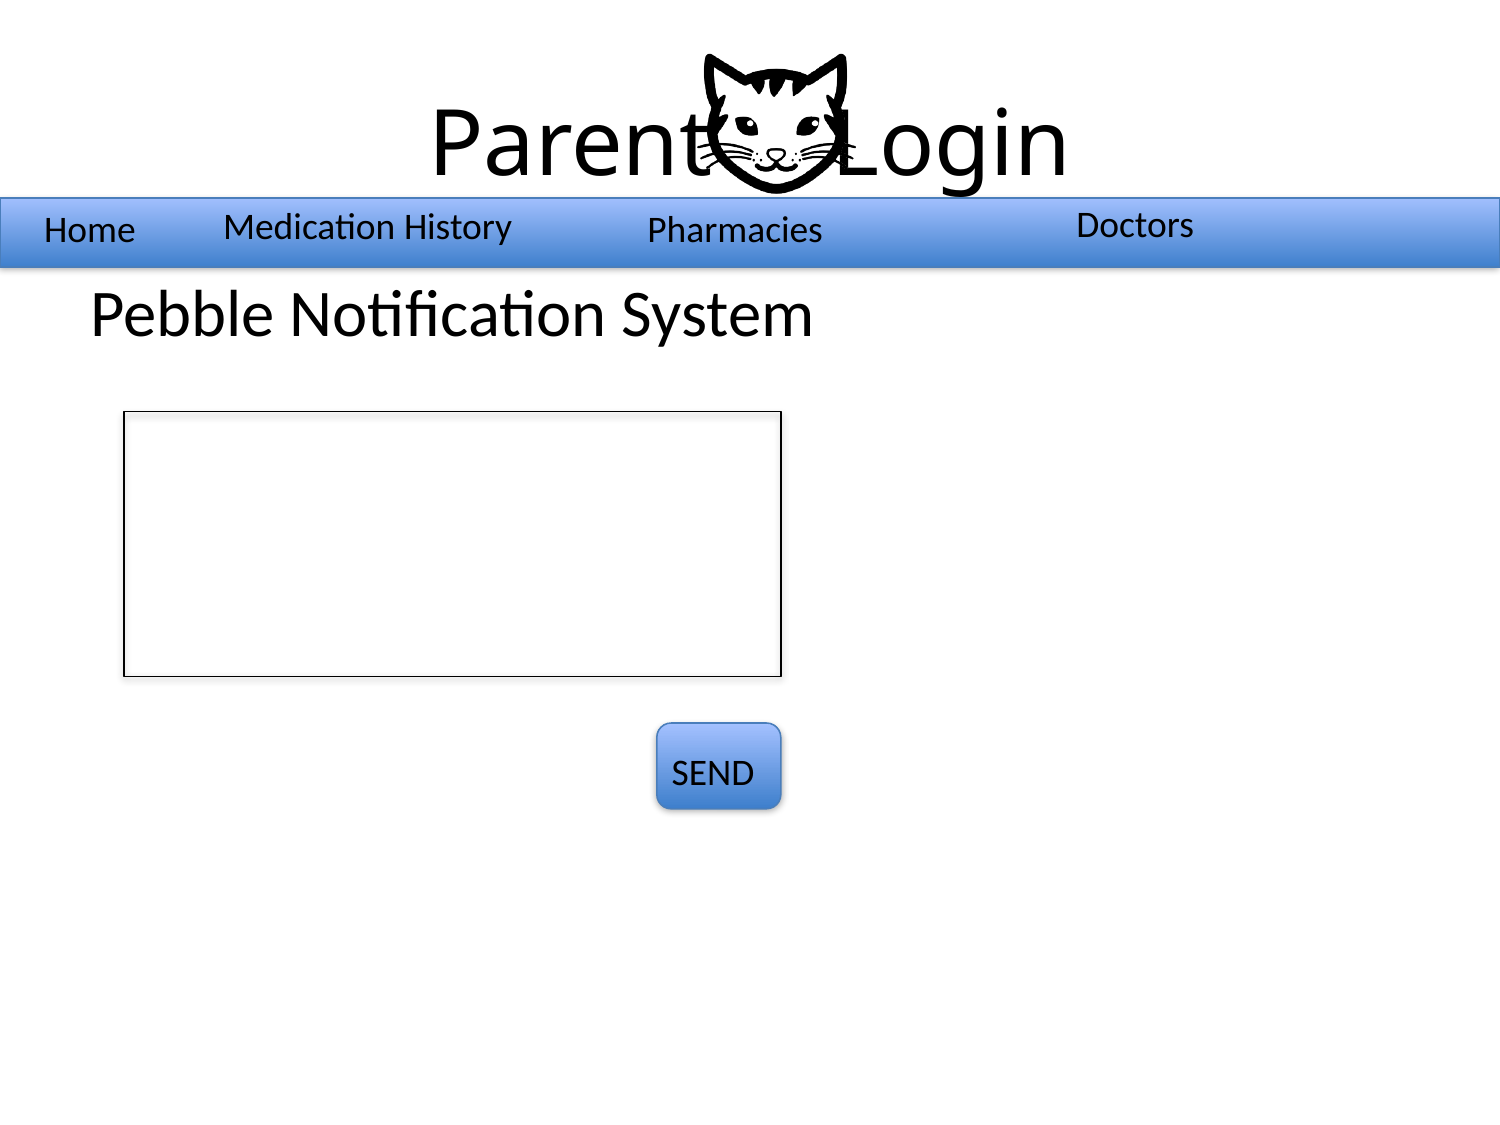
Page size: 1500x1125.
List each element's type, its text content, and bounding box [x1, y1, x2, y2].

title Parent Login [75, 45, 695, 196]
picture [697, 44, 856, 203]
text_box [657, 800, 781, 810]
text_box Pharmacies [632, 197, 873, 257]
text_box Doctors [1061, 192, 1302, 253]
text_box SEND [656, 740, 781, 800]
title Parent Login [857, 45, 1425, 196]
text_box [0, 197, 1500, 268]
list Pebble Notification System [75, 274, 1425, 1005]
text_box [123, 411, 782, 677]
text_box Home [29, 198, 270, 258]
text_box [656, 722, 782, 799]
text_box Medication History [208, 195, 606, 255]
